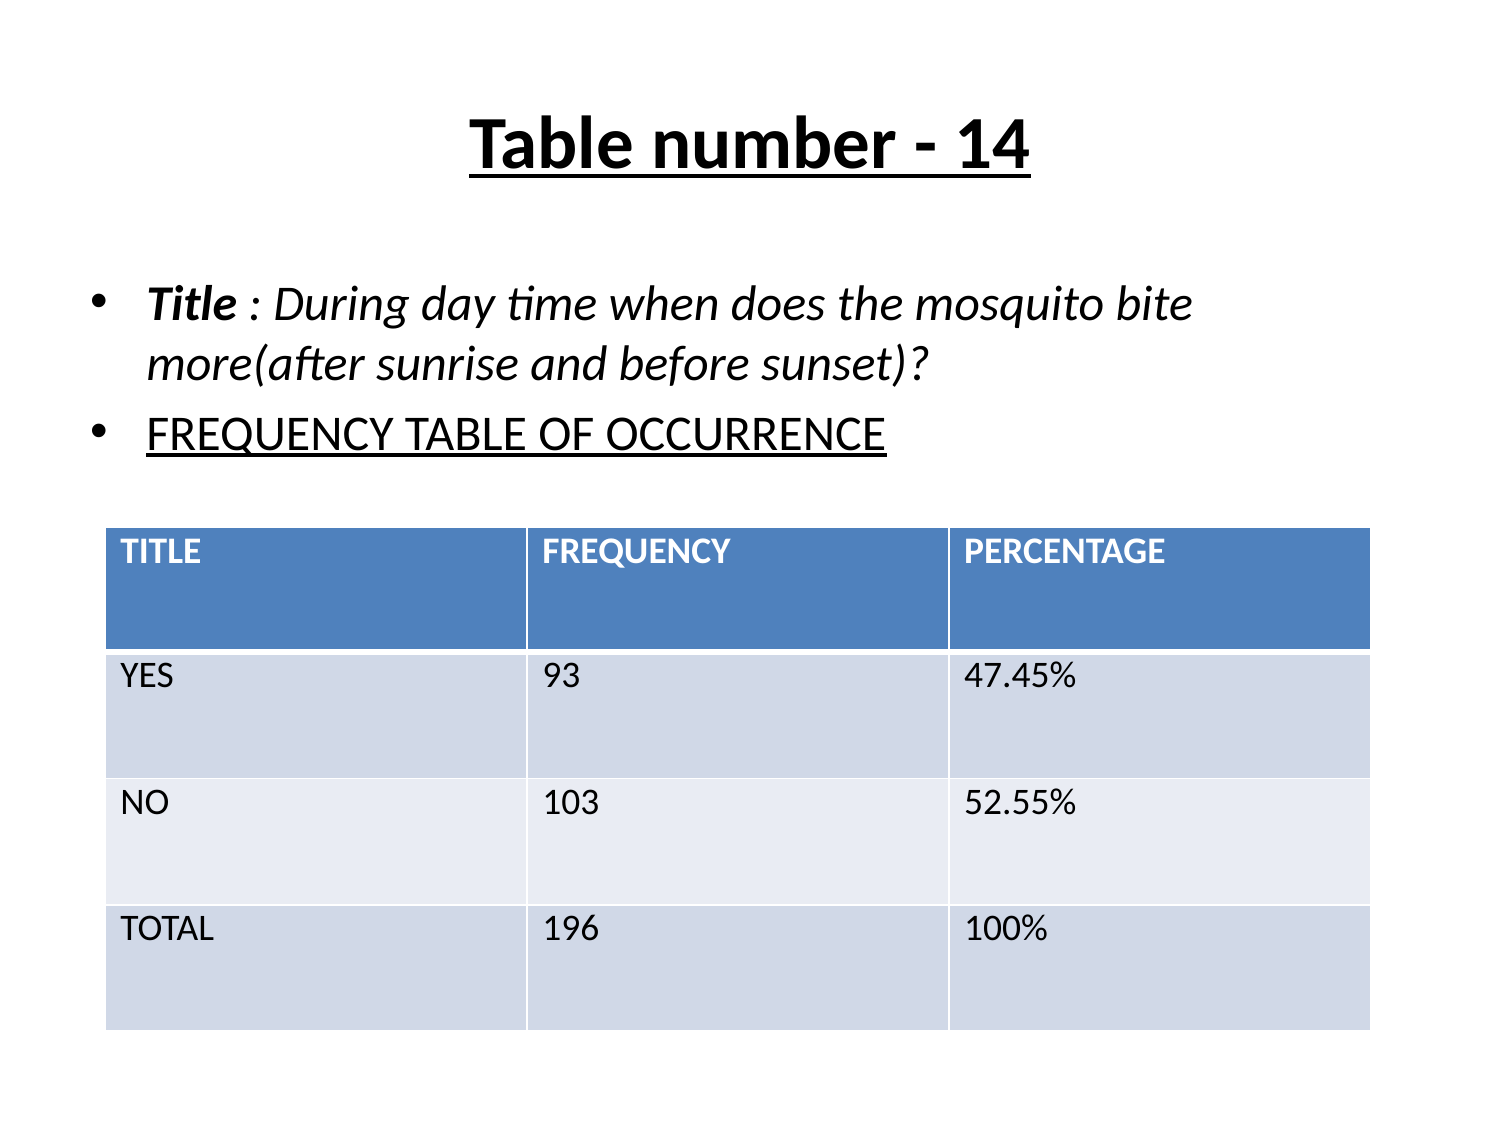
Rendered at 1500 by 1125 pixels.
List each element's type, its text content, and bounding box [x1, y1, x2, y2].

table_cell 52.55% [950, 779, 1370, 904]
table_cell NO [106, 779, 526, 904]
table_header PERCENTAGE [950, 528, 1370, 649]
table_cell 100% [950, 906, 1370, 1030]
table_cell 47.45% [950, 655, 1370, 778]
table_header FREQUENCY [528, 528, 948, 649]
table_cell 103 [528, 779, 948, 904]
list Title : During day time when does the mosquito bite more(after sunrise and before sunset)? FREQUENCY TABLE OF OCCURRENCE [75, 262, 1425, 1005]
table_cell 196 [528, 906, 948, 1030]
title Table number - 14 [75, 45, 1425, 233]
table_header TITLE [106, 528, 526, 649]
table_cell YES [106, 655, 526, 778]
table_cell TOTAL [106, 906, 526, 1030]
table_cell 93 [528, 655, 948, 778]
